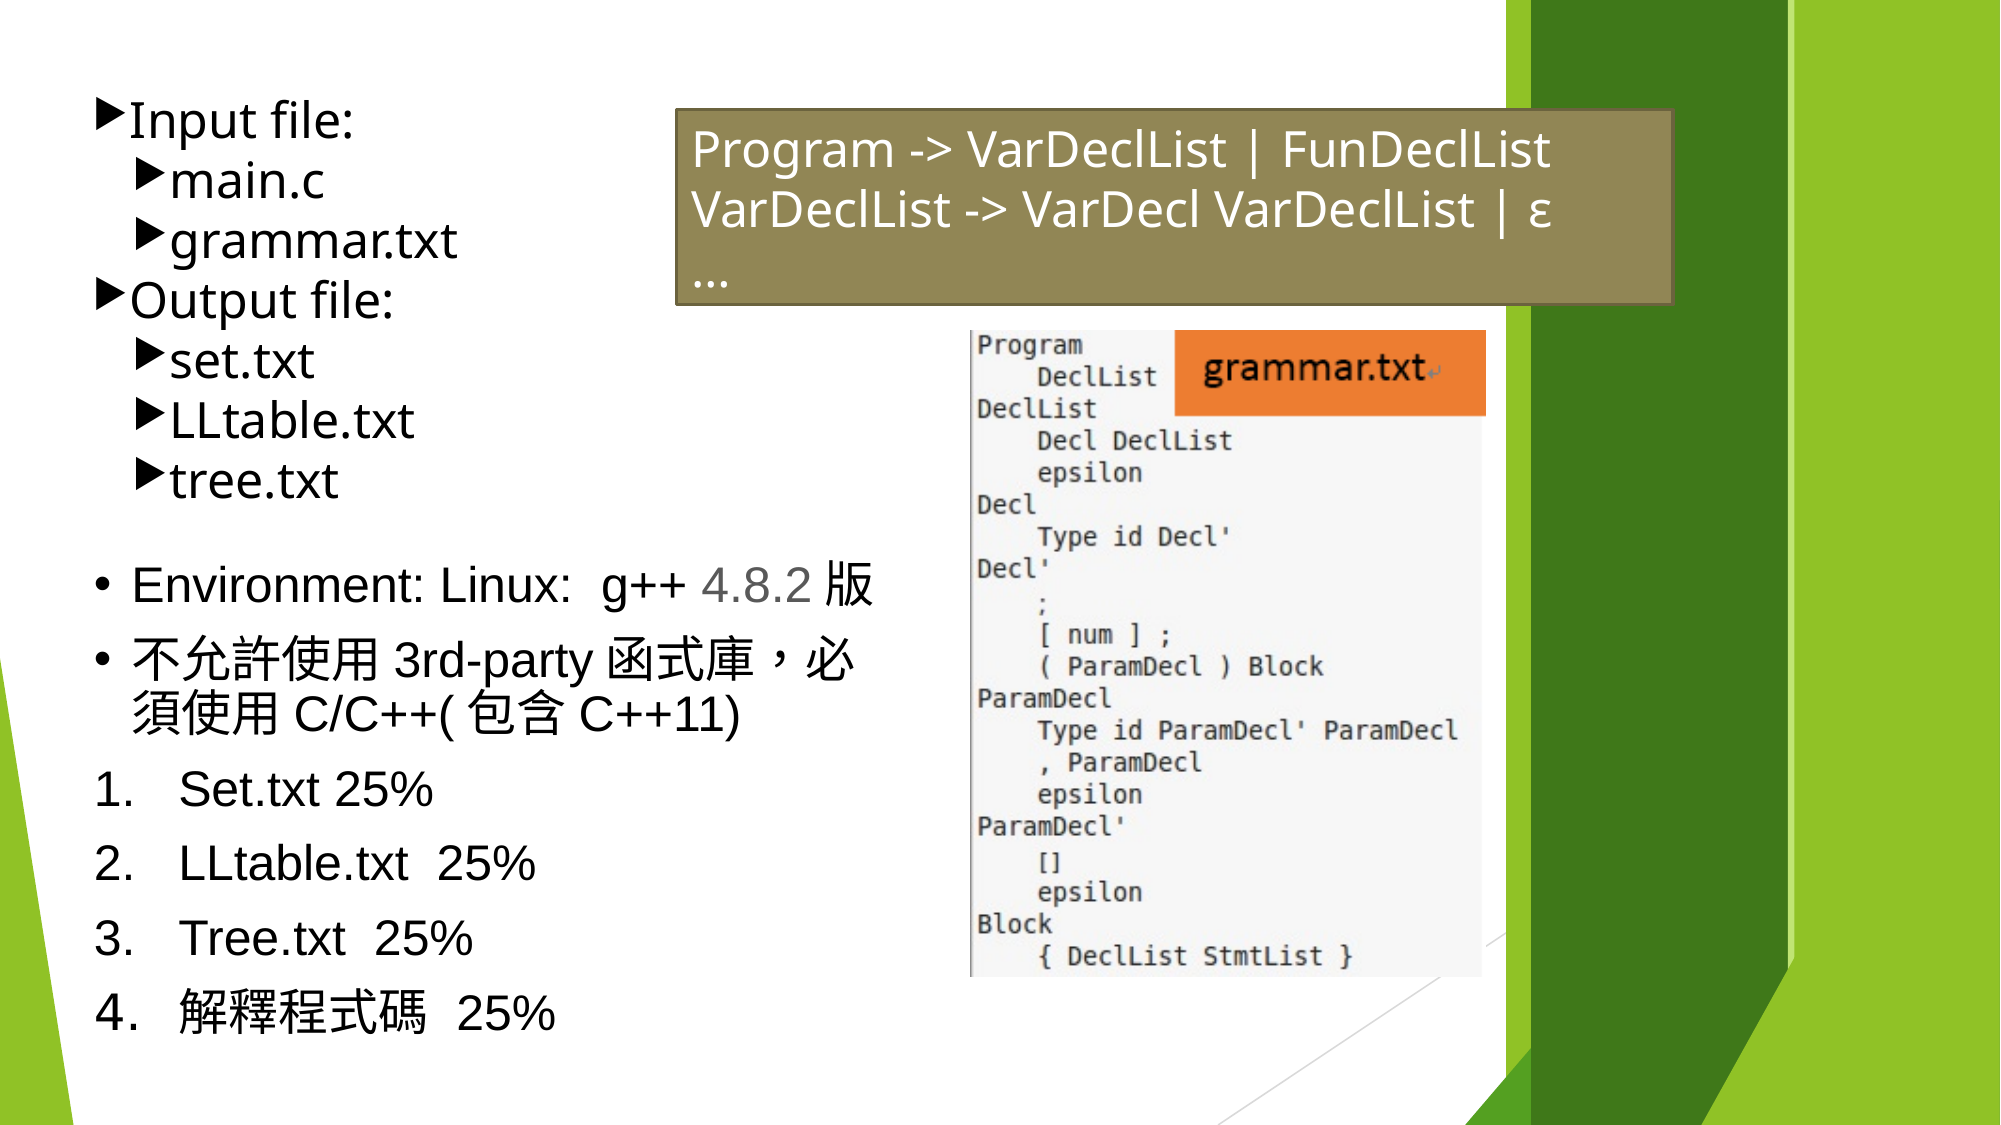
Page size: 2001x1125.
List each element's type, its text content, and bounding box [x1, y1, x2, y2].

text_box Environment: Linux: g++ 4.8.2版 不允許使用3rd-party函式庫，必須使用C/C++(包含C++11) Set.txt 25% LLtable.txt 25% Tree.txt 25% 解釋程式碼 25% [79, 551, 919, 1125]
picture [970, 330, 1487, 977]
text_box Input file: main.c grammar.txt Output file: set.txt LLtable.txt tree.txt [77, 81, 1760, 940]
text_box Program -> VarDeclList | FunDeclList VarDeclList -> VarDecl VarDeclList | ε … [676, 109, 1674, 305]
